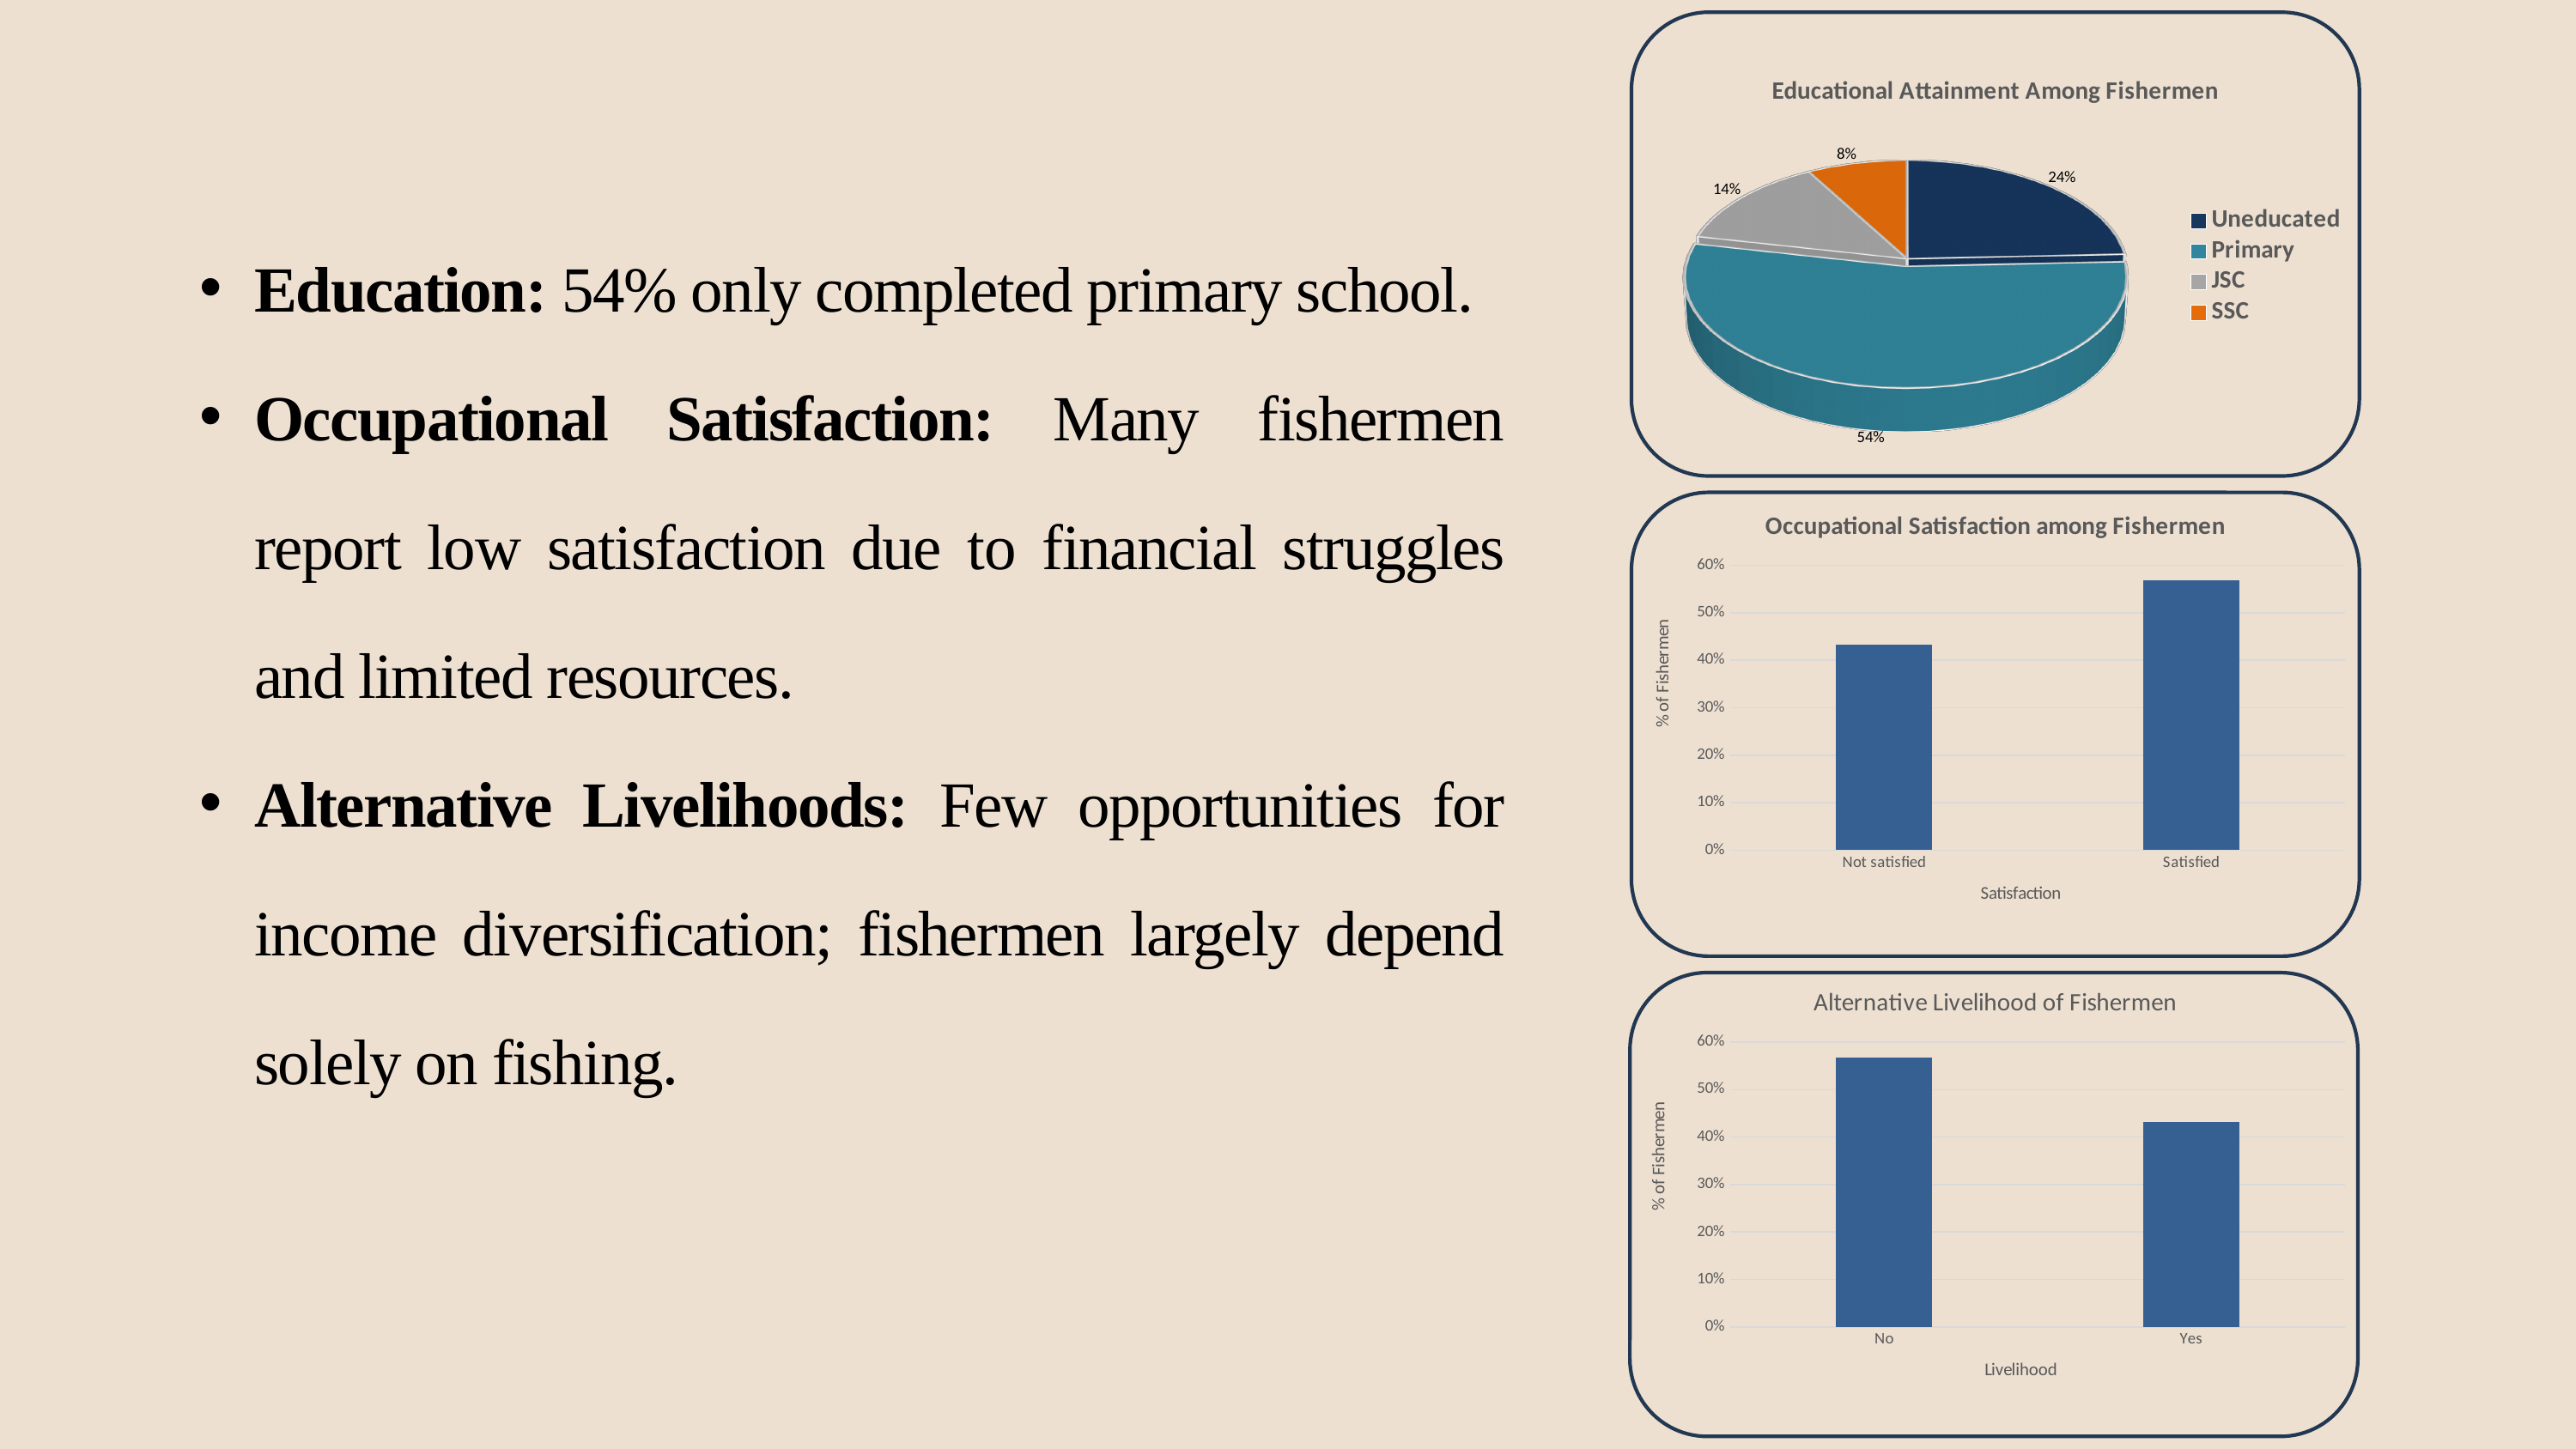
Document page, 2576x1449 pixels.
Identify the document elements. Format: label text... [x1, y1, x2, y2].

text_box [1631, 11, 2360, 476]
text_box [1629, 968, 2360, 1437]
text_box Education: 54% only completed primary school. Occupational Satisfaction: Many fishermen report low satisfaction due to financial struggles and limited resources. Alternative Livelihoods: Few opportunities for income diversification; fishermen largely depend solely on fishing. [144, 196, 1504, 1098]
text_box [1631, 492, 2360, 957]
